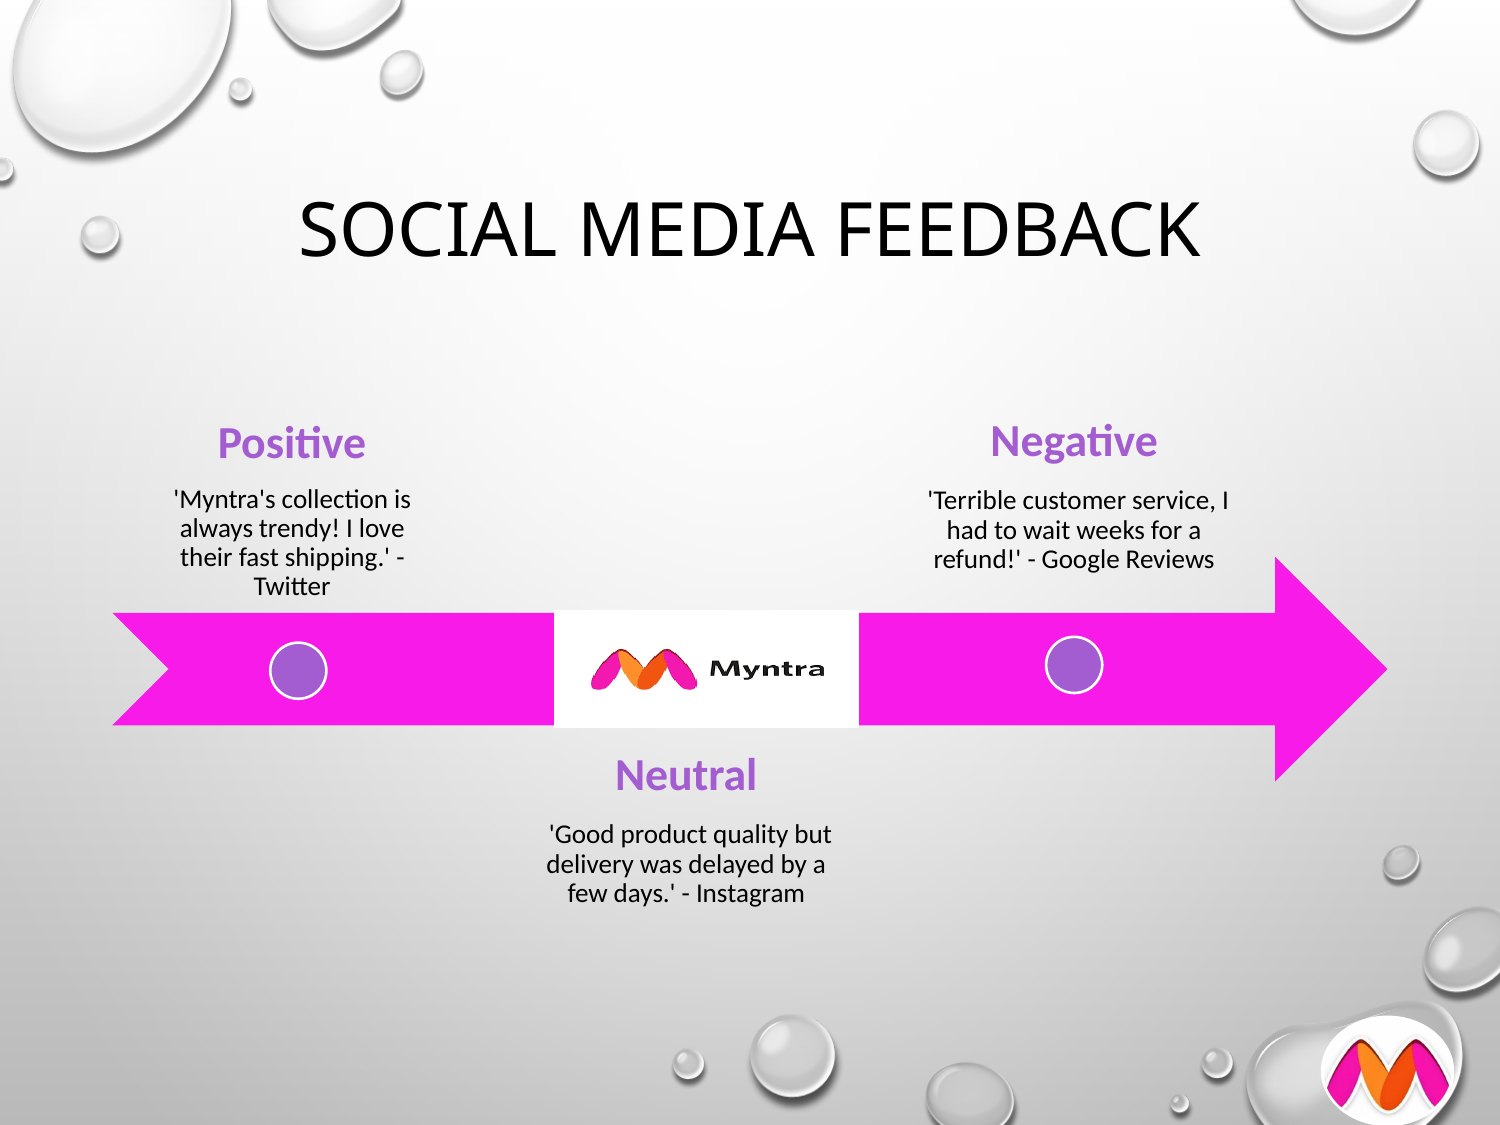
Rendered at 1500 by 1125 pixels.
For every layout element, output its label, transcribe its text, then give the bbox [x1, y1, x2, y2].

text_box [1320, 1015, 1455, 1125]
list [112, 387, 1388, 951]
title Social Media Feedback [112, 101, 1388, 364]
picture [0, 0, 1500, 1125]
